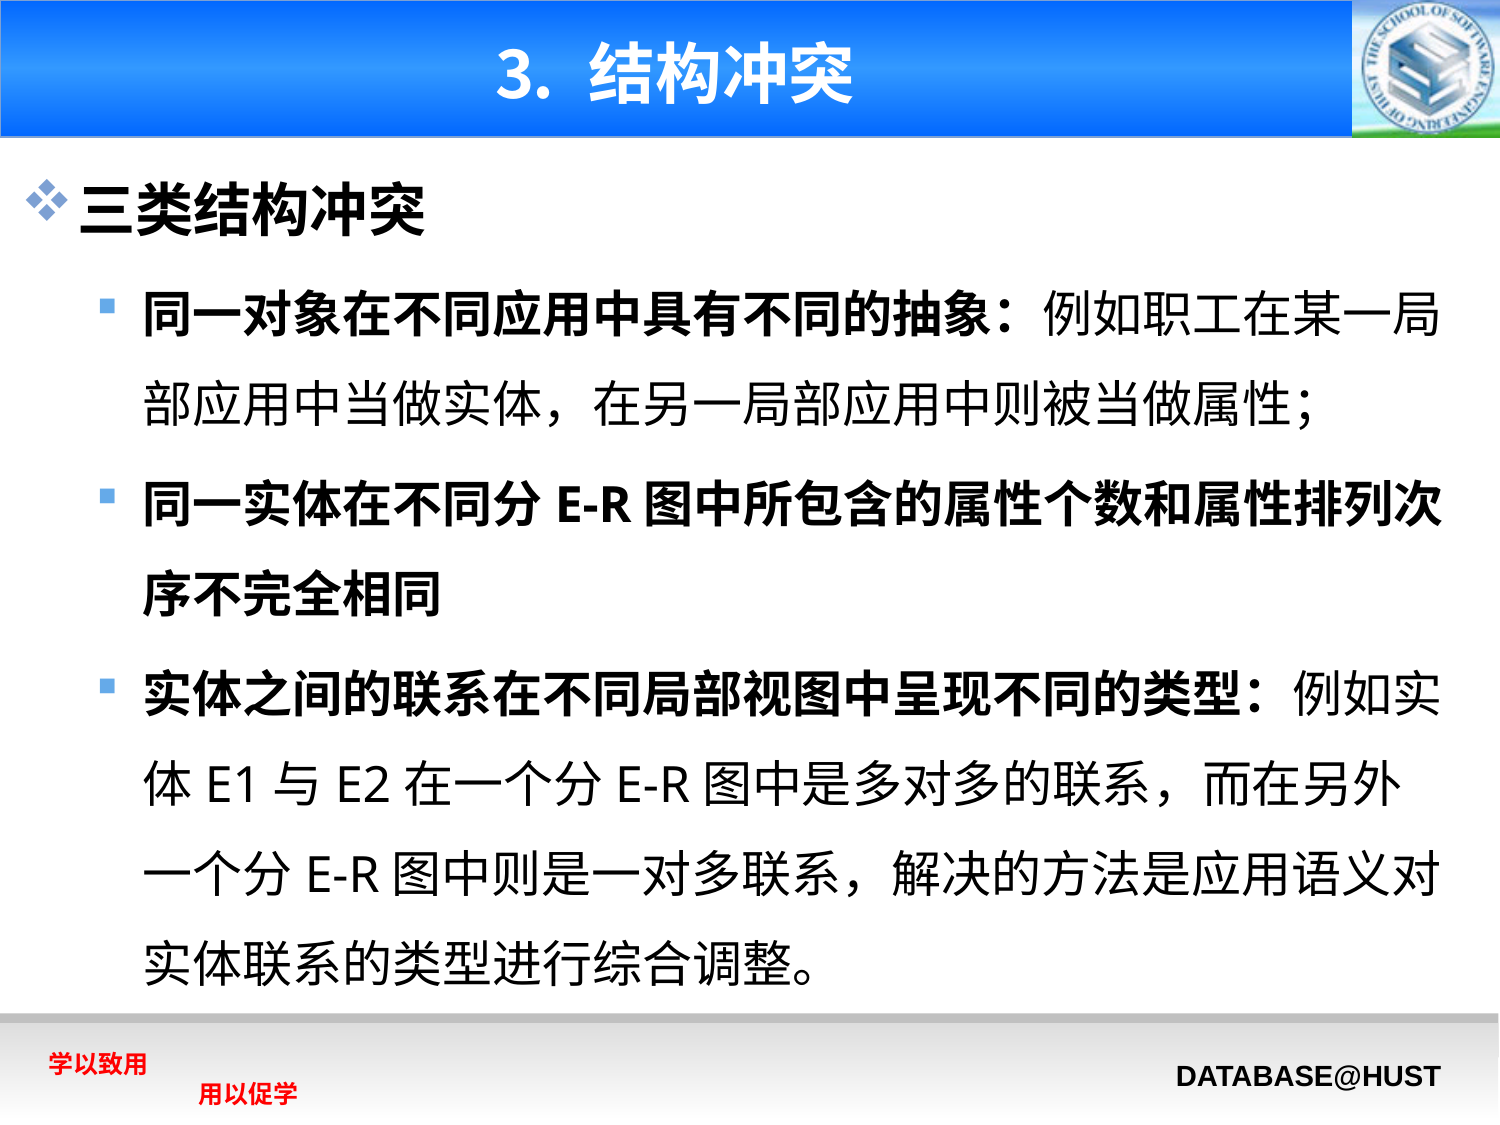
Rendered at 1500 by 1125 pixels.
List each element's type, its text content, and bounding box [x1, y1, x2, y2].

title ⒊ 结构冲突 [5, 7, 1341, 137]
list 三类结构冲突 同一对象在不同应用中具有不同的抽象：例如职工在某一局部应用中当做实体，在另一局部应用中则被当做属性； 同一实体在不同分E-R图中所包含的属性个数和属性排列次序不完全相同 实体之间的联系在不同局部视图中呈现不同的类型：例如实体E1与E2在一个分E-R图中是多对多的联系，而在另外一个分E-R图中则是一对多联系，解决的方法是应用语义对实体联系的类型进行综合调整。 [5, 137, 1459, 1000]
picture [1352, 0, 1500, 138]
